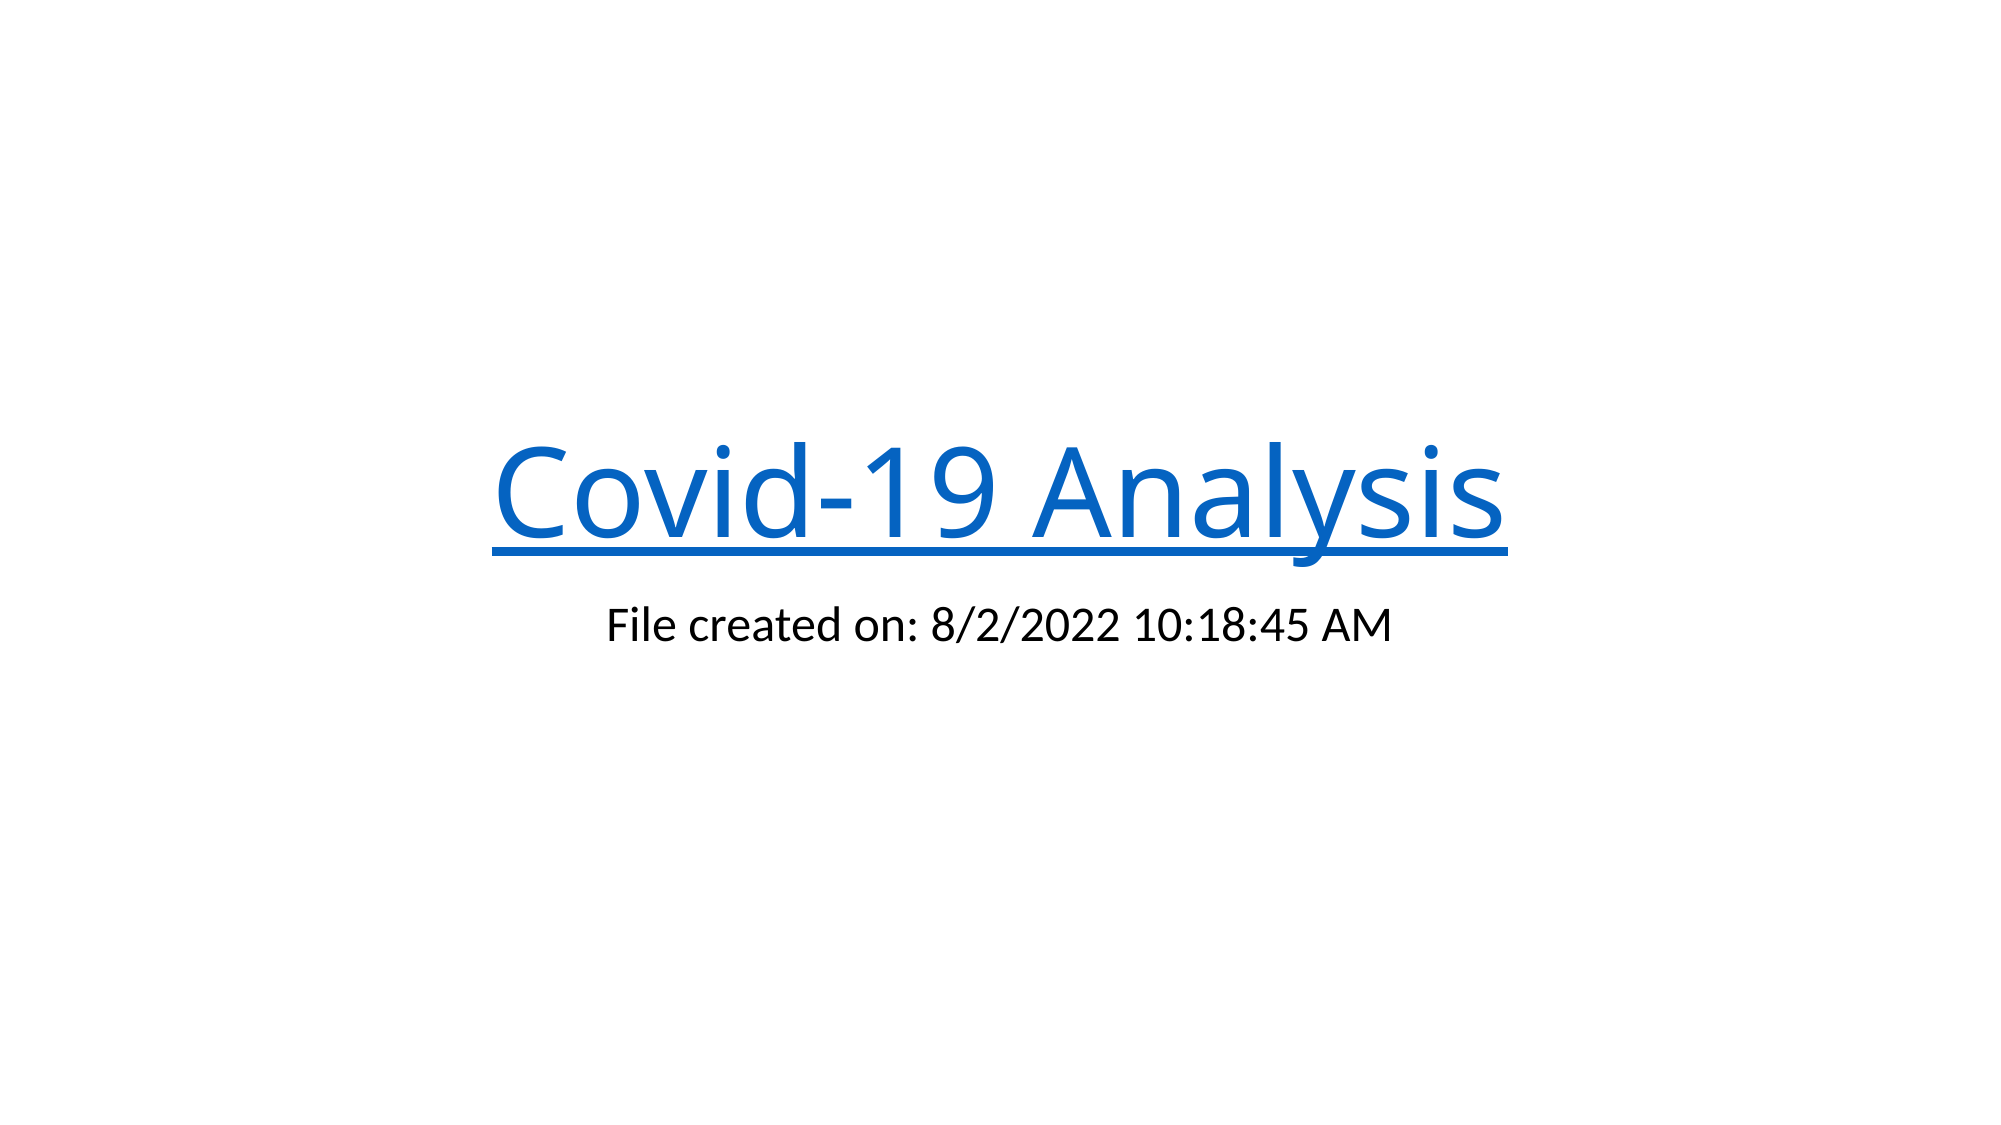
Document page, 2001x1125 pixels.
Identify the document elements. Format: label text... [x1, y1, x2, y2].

subtitle File created on: 8/2/2022 10:18:45 AM [249, 590, 1750, 863]
title Covid-19 Analysis [249, 184, 1750, 576]
